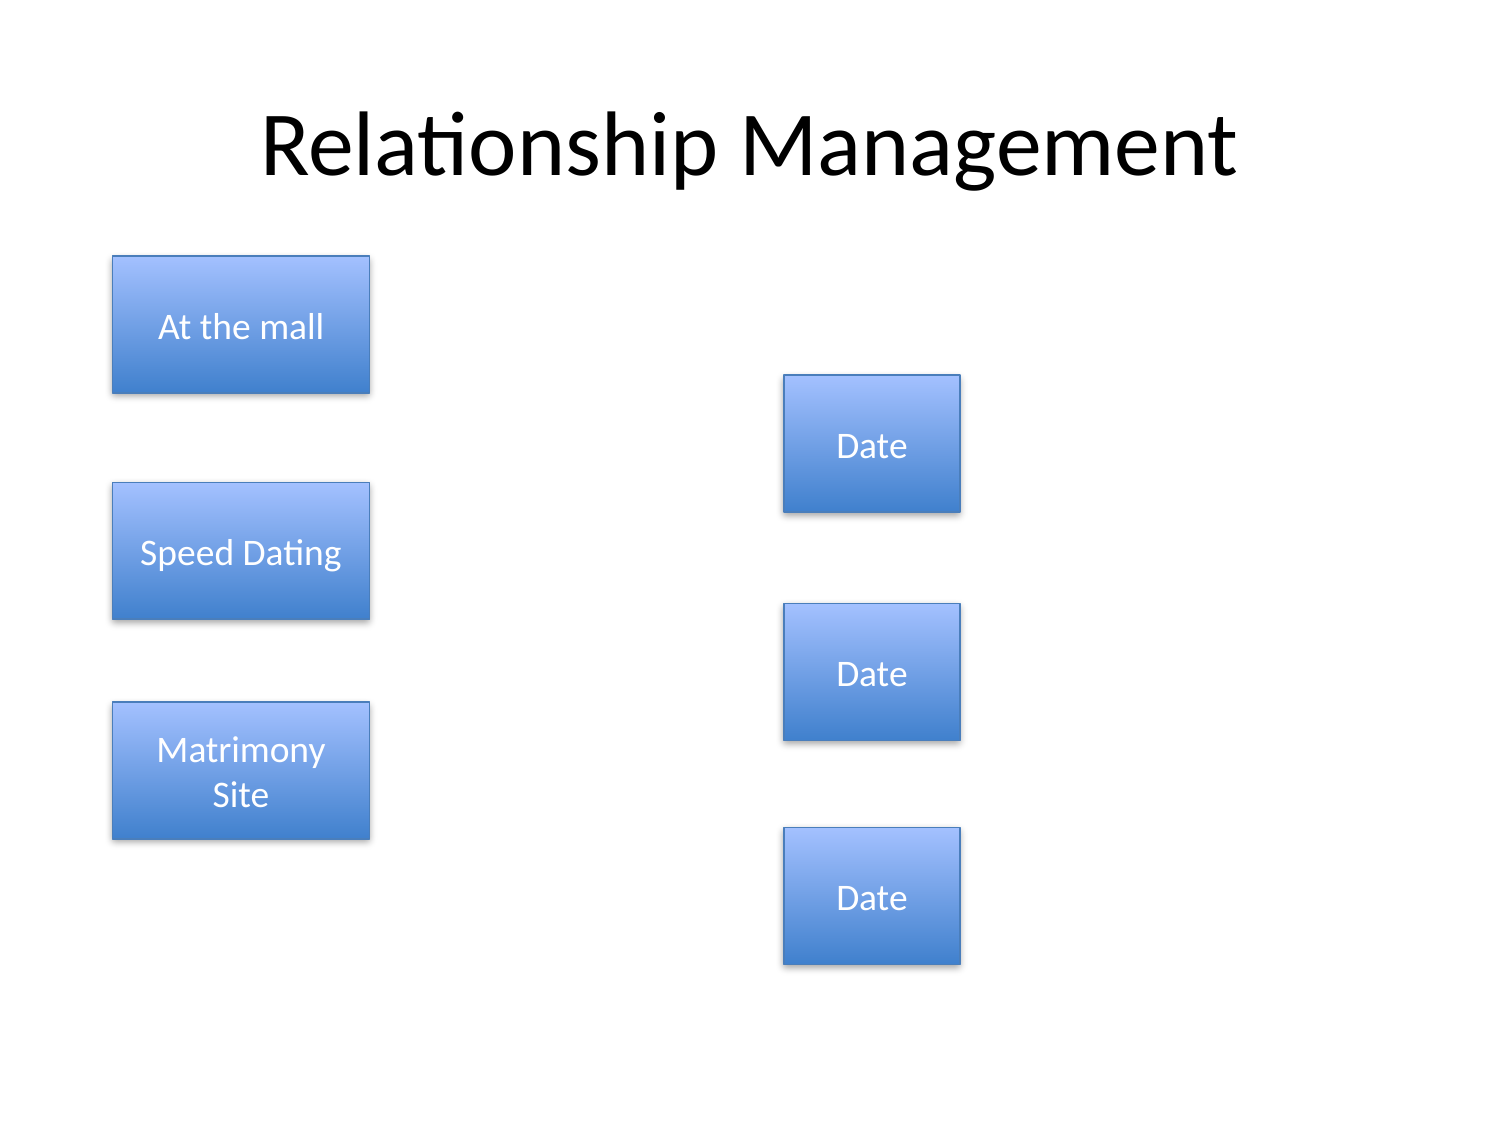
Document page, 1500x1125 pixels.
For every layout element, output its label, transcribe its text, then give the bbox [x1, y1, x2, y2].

title Relationship Management [75, 45, 1425, 233]
text_box Speed Dating [112, 482, 370, 620]
text_box At the mall [112, 255, 370, 394]
text_box Date [783, 603, 961, 741]
text_box Matrimony Site [112, 701, 370, 840]
text_box Date [783, 374, 961, 513]
text_box Date [783, 827, 961, 965]
